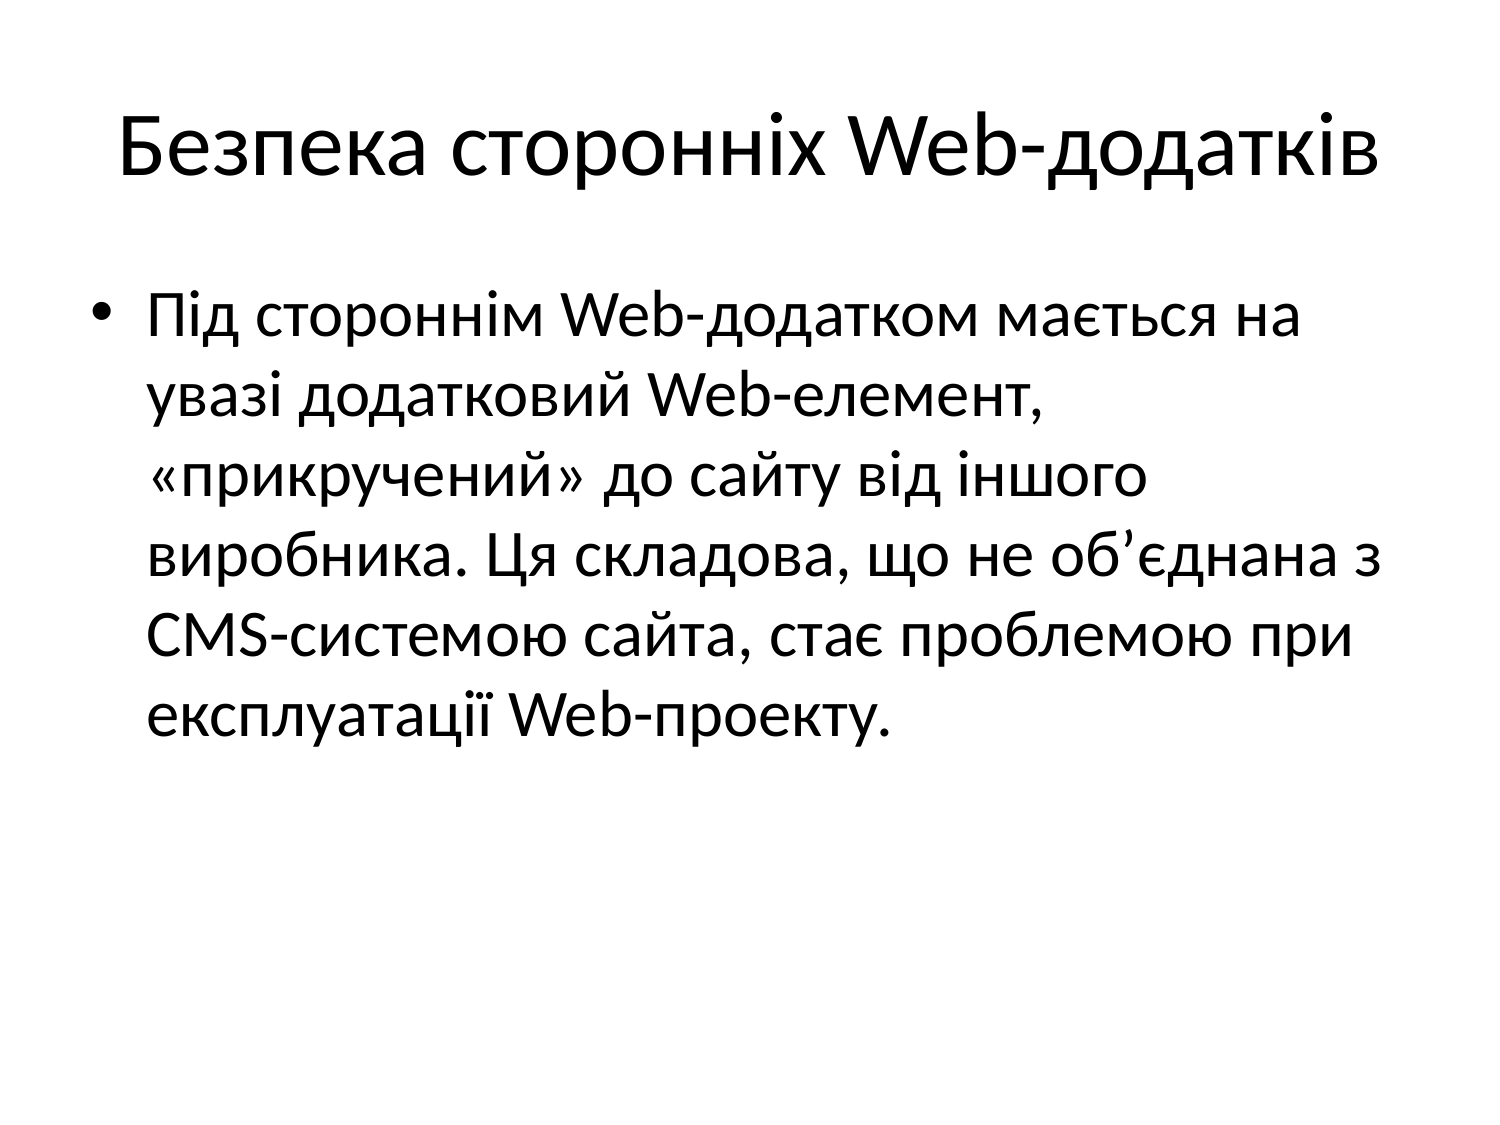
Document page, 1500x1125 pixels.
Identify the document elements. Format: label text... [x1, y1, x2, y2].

list Під стороннім Web-додатком мається на увазі додатковий Web-елемент, «прикручений» до сайту від іншого виробника. Ця складова, що не об’єднана з CMS-системою сайта, стає проблемою при експлуатації Web-проекту. [75, 262, 1425, 1005]
title Безпека сторонніх Web-додатків [75, 45, 1425, 233]
